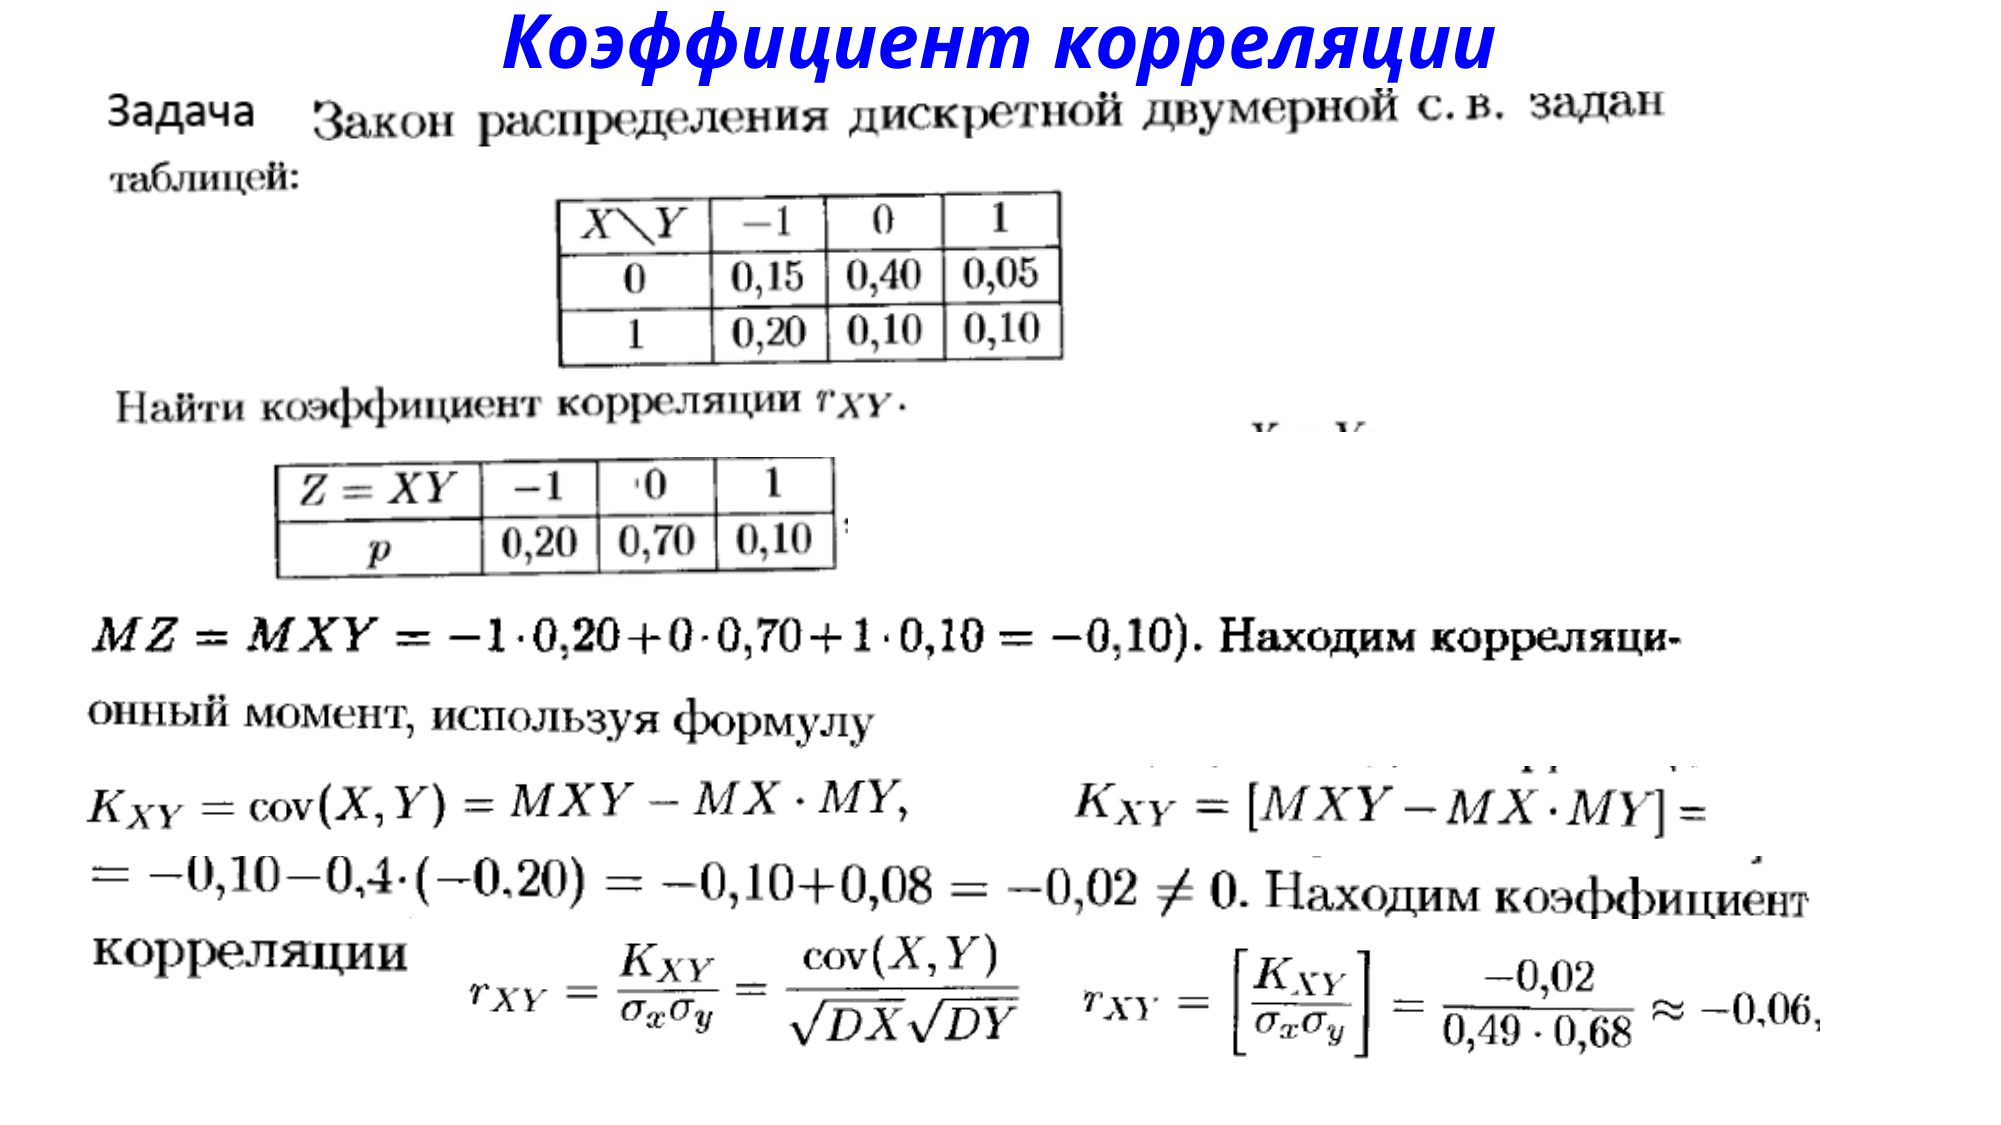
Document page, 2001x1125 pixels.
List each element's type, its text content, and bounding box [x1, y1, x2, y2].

picture [96, 88, 1690, 432]
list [78, 599, 1690, 667]
picture [1077, 940, 1820, 1066]
picture [78, 856, 1820, 991]
picture [260, 457, 848, 583]
picture [78, 682, 884, 751]
picture [78, 766, 919, 841]
picture [1065, 766, 1710, 841]
title Коэффициент корреляции [137, 0, 1863, 89]
picture [464, 933, 1022, 1054]
